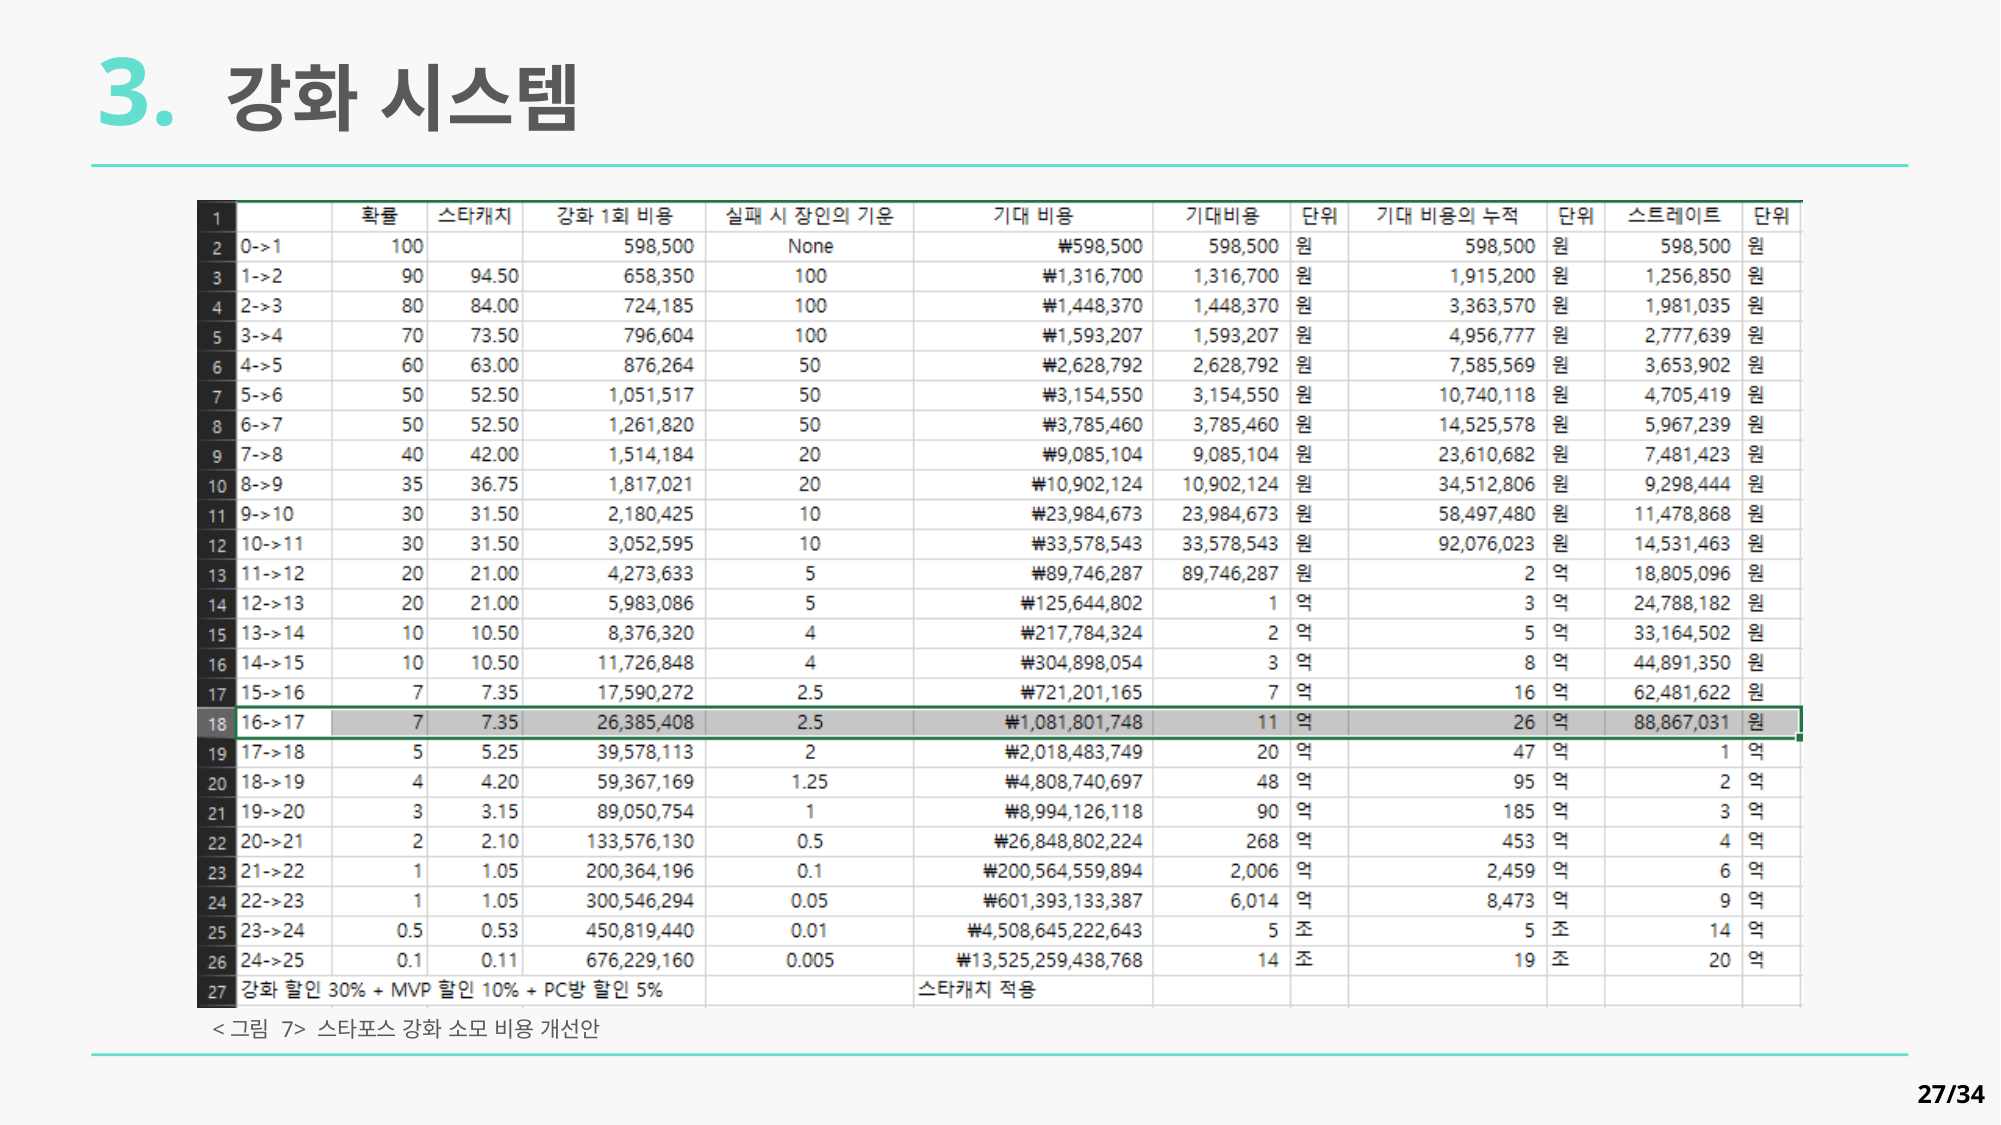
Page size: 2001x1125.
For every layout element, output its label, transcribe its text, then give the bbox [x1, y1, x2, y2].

picture [197, 200, 1803, 1008]
text_box [90, 1052, 1909, 1057]
text_box <그림 7> 스타포스 강화 소모 비용 개선안 [197, 1008, 621, 1049]
text_box [90, 163, 1909, 168]
slide_number 27/34 [1550, 1065, 2000, 1125]
text_box 3. 강화 시스템 [82, 23, 597, 152]
